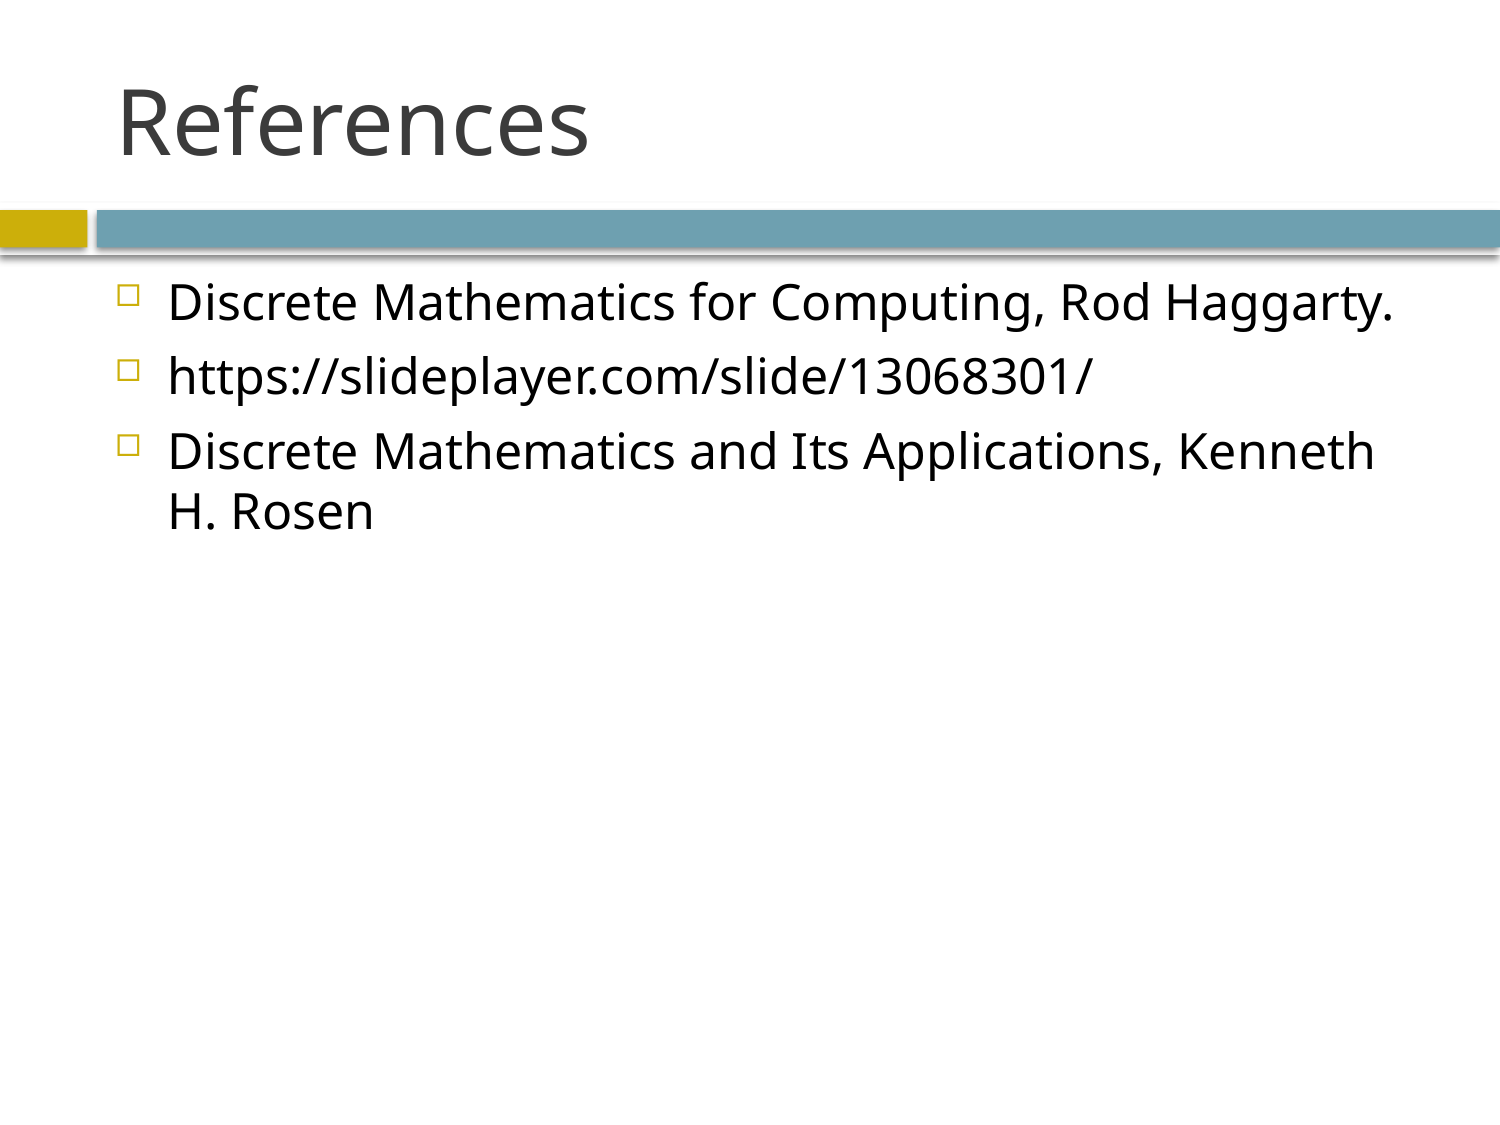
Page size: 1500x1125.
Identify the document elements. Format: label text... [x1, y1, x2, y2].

title References [100, 37, 1438, 200]
list Discrete Mathematics for Computing, Rod Haggarty. https://slideplayer.com/slide/13068301/ Discrete Mathematics and Its Applications, Kenneth H. Rosen [100, 262, 1438, 1000]
